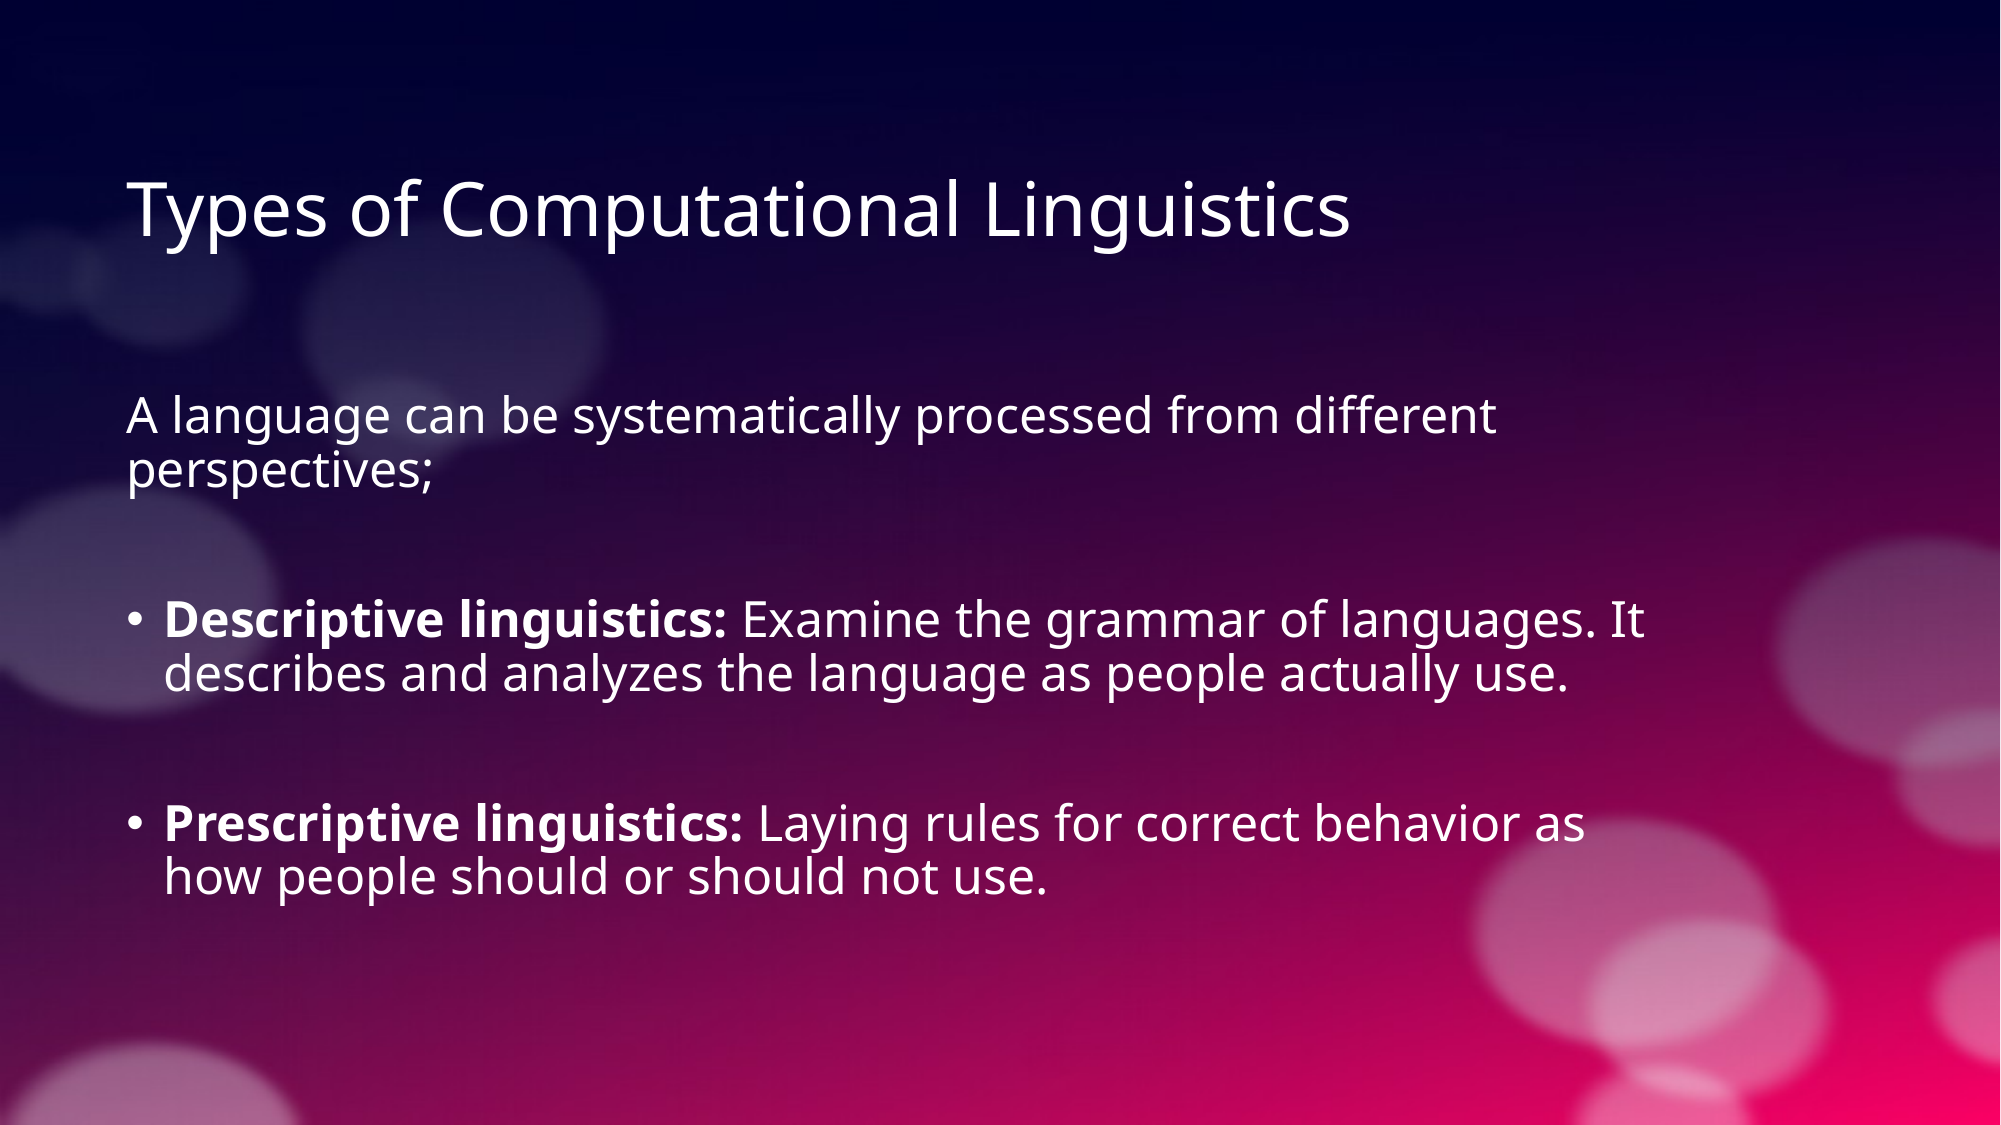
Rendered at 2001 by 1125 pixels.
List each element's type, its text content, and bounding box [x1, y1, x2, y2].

picture [0, 0, 2001, 1125]
text_box Types of Computational Linguistics [111, 123, 1689, 301]
text_box A language can be systematically processed from different perspectives; Descriptive linguistics: Examine the grammar of languages. It describes and analyzes the language as people actually use. Prescriptive linguistics: Laying rules for correct behavior as how people should or should not use. [111, 383, 1689, 974]
